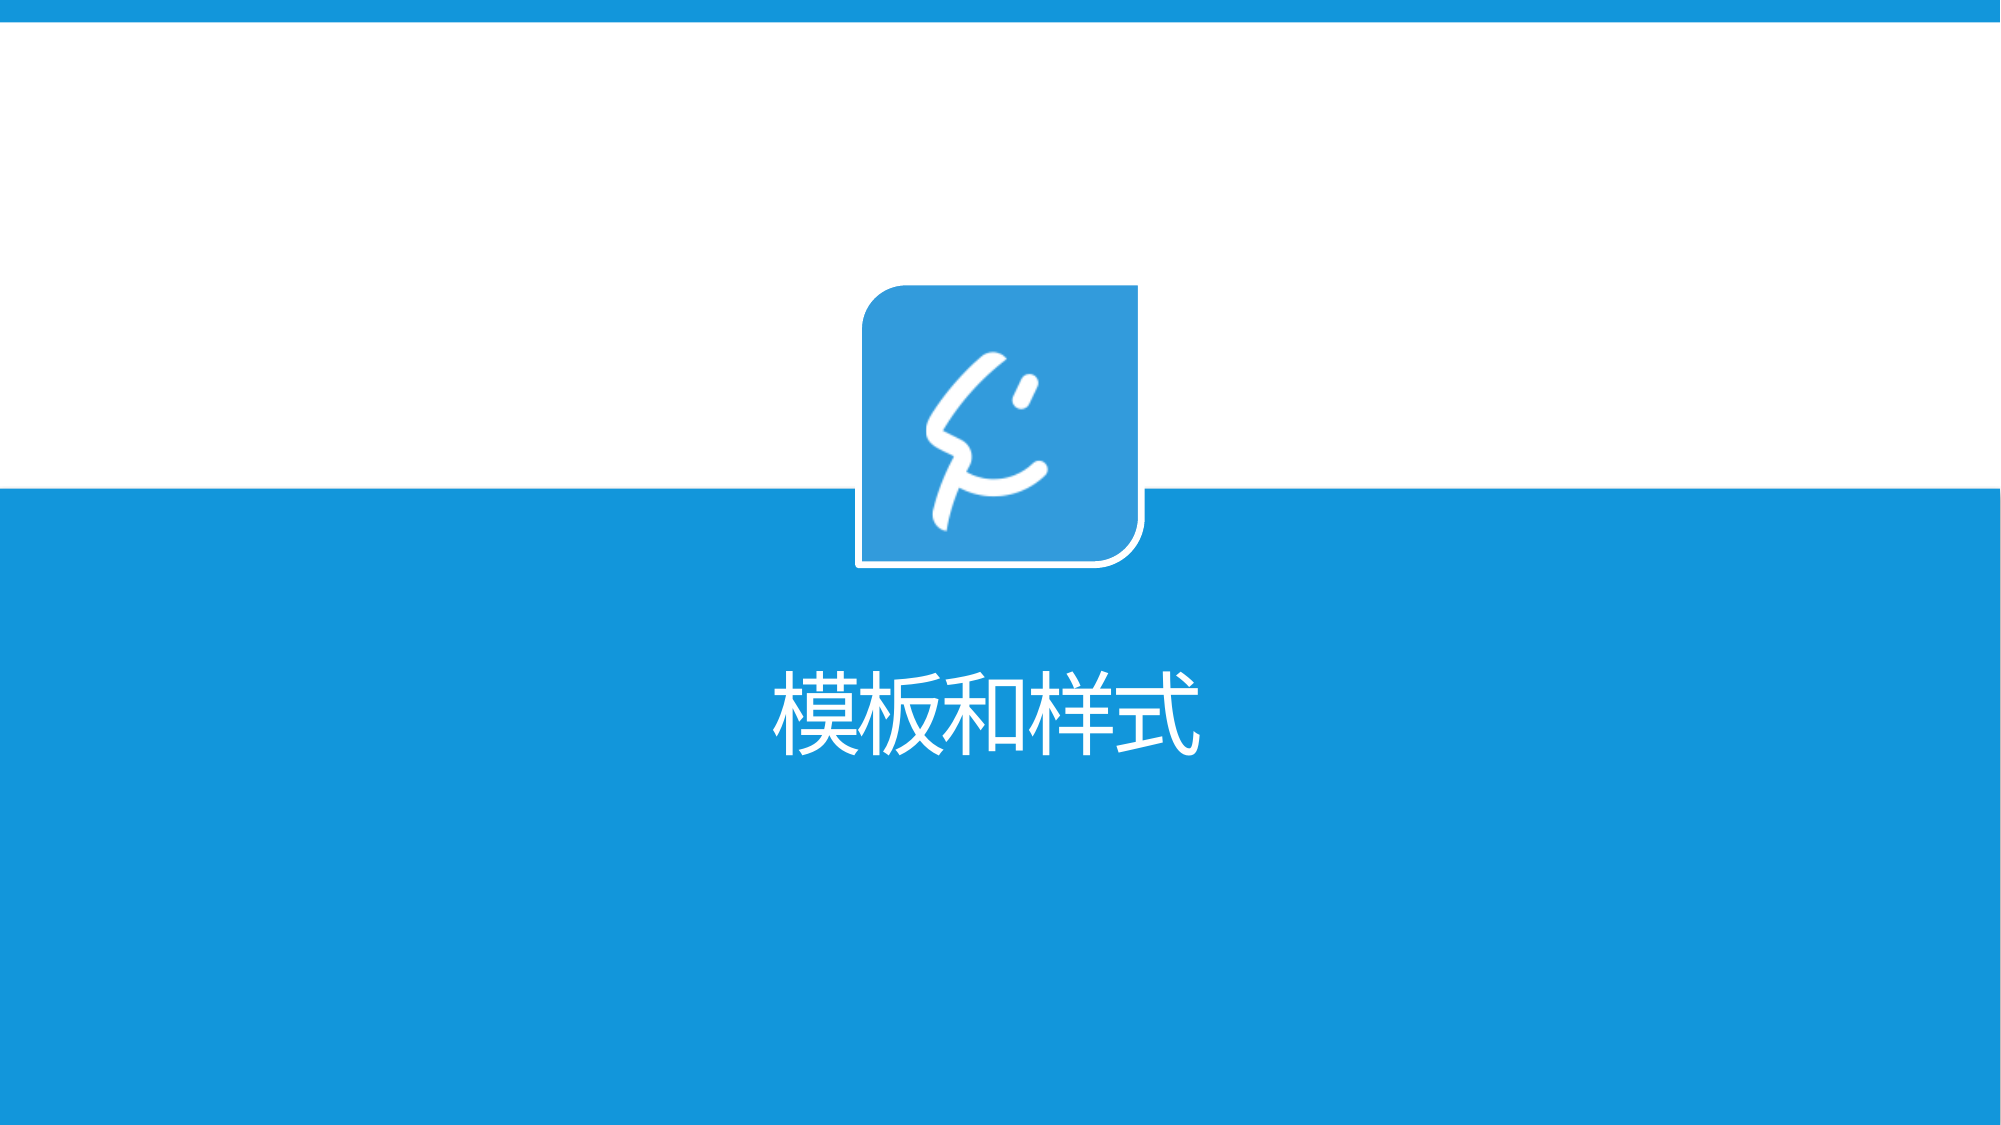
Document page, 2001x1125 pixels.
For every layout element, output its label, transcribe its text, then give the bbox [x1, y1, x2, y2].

picture [925, 347, 1108, 548]
title 模板和样式 [292, 662, 1681, 804]
